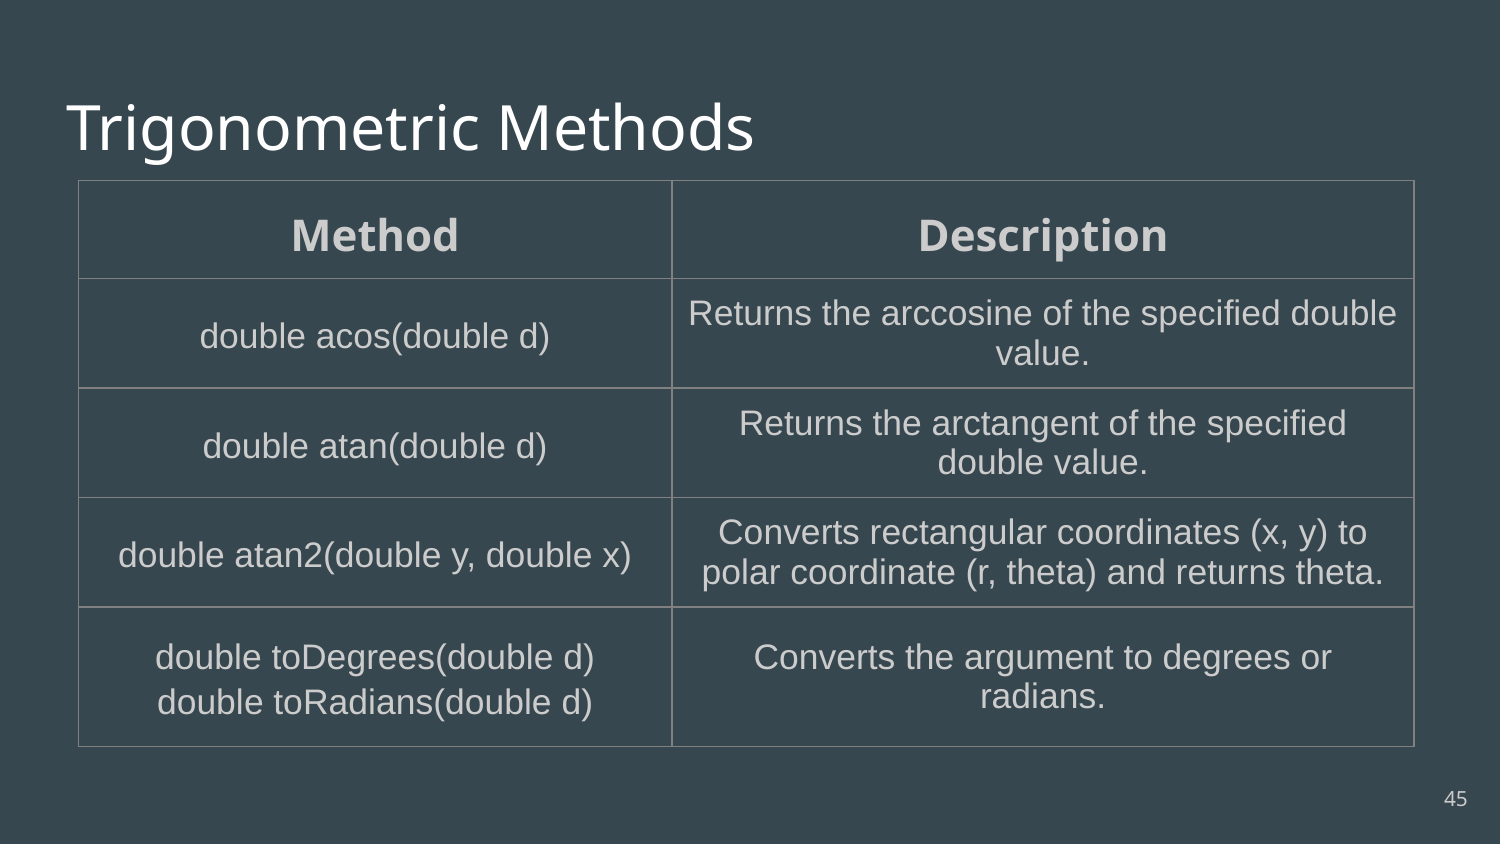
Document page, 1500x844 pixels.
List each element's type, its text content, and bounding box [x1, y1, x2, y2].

table_cell Returns the arccosine of the specified double value. [673, 279, 1413, 387]
table_cell double atan2(double y, double x) [79, 498, 671, 606]
table_cell Converts the argument to degrees or radians. [673, 608, 1413, 746]
table_cell double acos(double d) [79, 279, 671, 387]
table_cell Returns the arctangent of the specified double value. [673, 389, 1413, 497]
table_cell double atan(double d) [79, 389, 671, 497]
table_header Description [673, 181, 1413, 278]
table_cell Converts rectangular coordinates (x, y) to polar coordinate (r, theta) and returns theta. [673, 498, 1413, 606]
title Trigonometric Methods [51, 72, 1449, 167]
slide_number ‹#› [1392, 767, 1483, 833]
table_cell double toDegrees(double d) double toRadians(double d) [79, 608, 671, 746]
table_header Method [79, 181, 671, 278]
